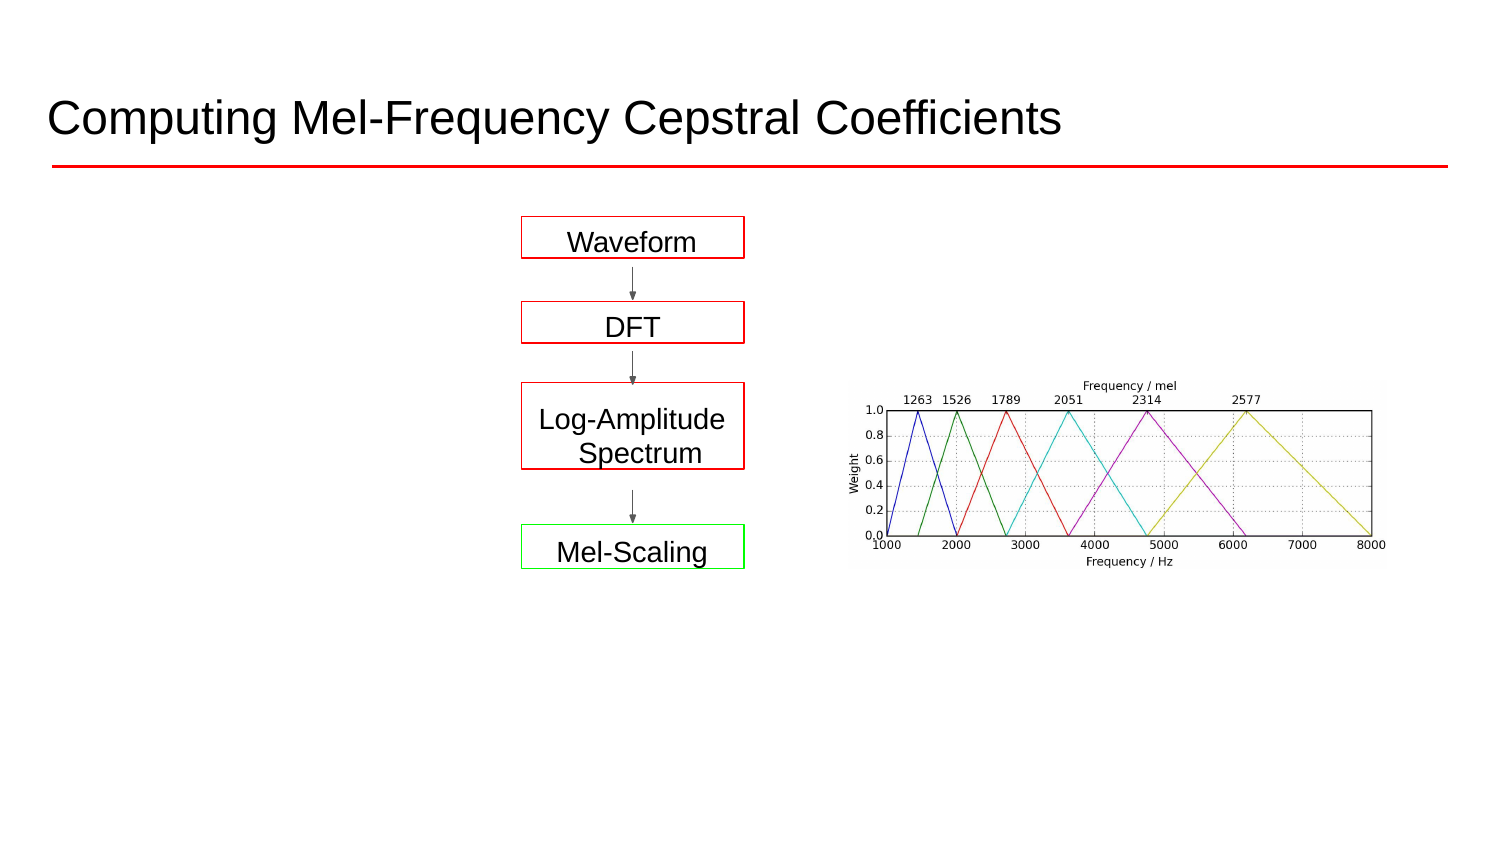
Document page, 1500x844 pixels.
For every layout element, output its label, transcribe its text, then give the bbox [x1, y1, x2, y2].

text_box Waveform [521, 216, 744, 259]
text_box [630, 515, 636, 523]
text_box Log-Amplitude Spectrum [521, 382, 744, 470]
text_box [630, 292, 636, 300]
text_box DFT [521, 301, 744, 344]
text_box [630, 376, 636, 385]
text_box Mel-Scaling [521, 524, 744, 569]
text_box [848, 380, 1387, 569]
title Computing Mel-Frequency Cepstral Coefficients [44, 84, 1068, 228]
